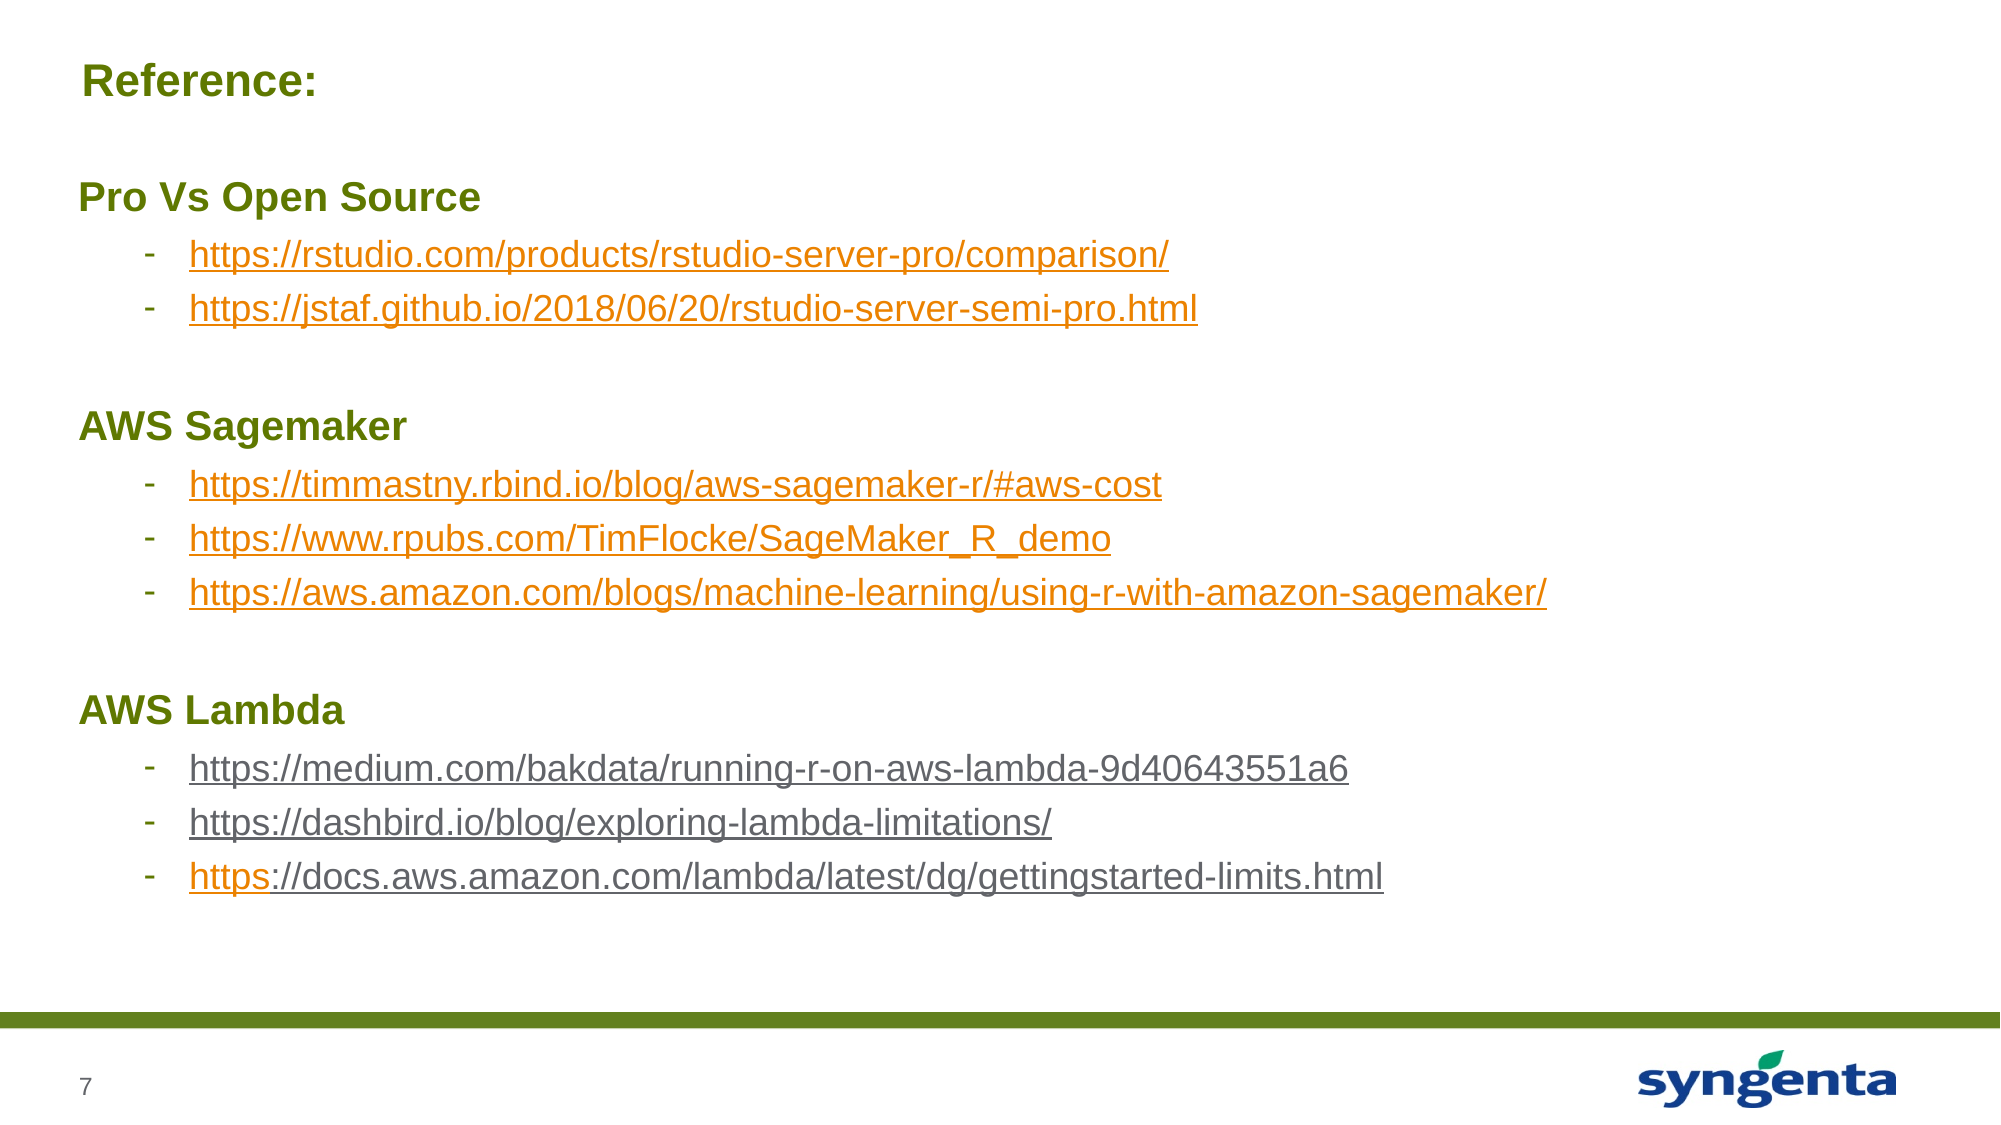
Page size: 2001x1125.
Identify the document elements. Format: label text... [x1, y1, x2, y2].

title Reference: [81, 14, 1931, 149]
list Pro Vs Open Source https://rstudio.com/products/rstudio-server-pro/comparison/ https://jstaf.github.io/2018/06/20/rstudio-server-semi-pro.html AWS Sagemaker https://timmastny.rbind.io/blog/aws-sagemaker-r/#aws-cost https://www.rpubs.com/TimFlocke/SageMaker_R_demo https://aws.amazon.com/blogs/machine-learning/using-r-with-amazon-sagemaker/ AWS Lambda https://medium.com/bakdata/running-r-on-aws-lambda-9d40643551a6 https://dashbird.io/blog/exploring-lambda-limitations/ https://docs.aws.amazon.com/lambda/latest/dg/gettingstarted-limits.html [77, 169, 1929, 976]
picture [0, 1012, 2000, 1125]
